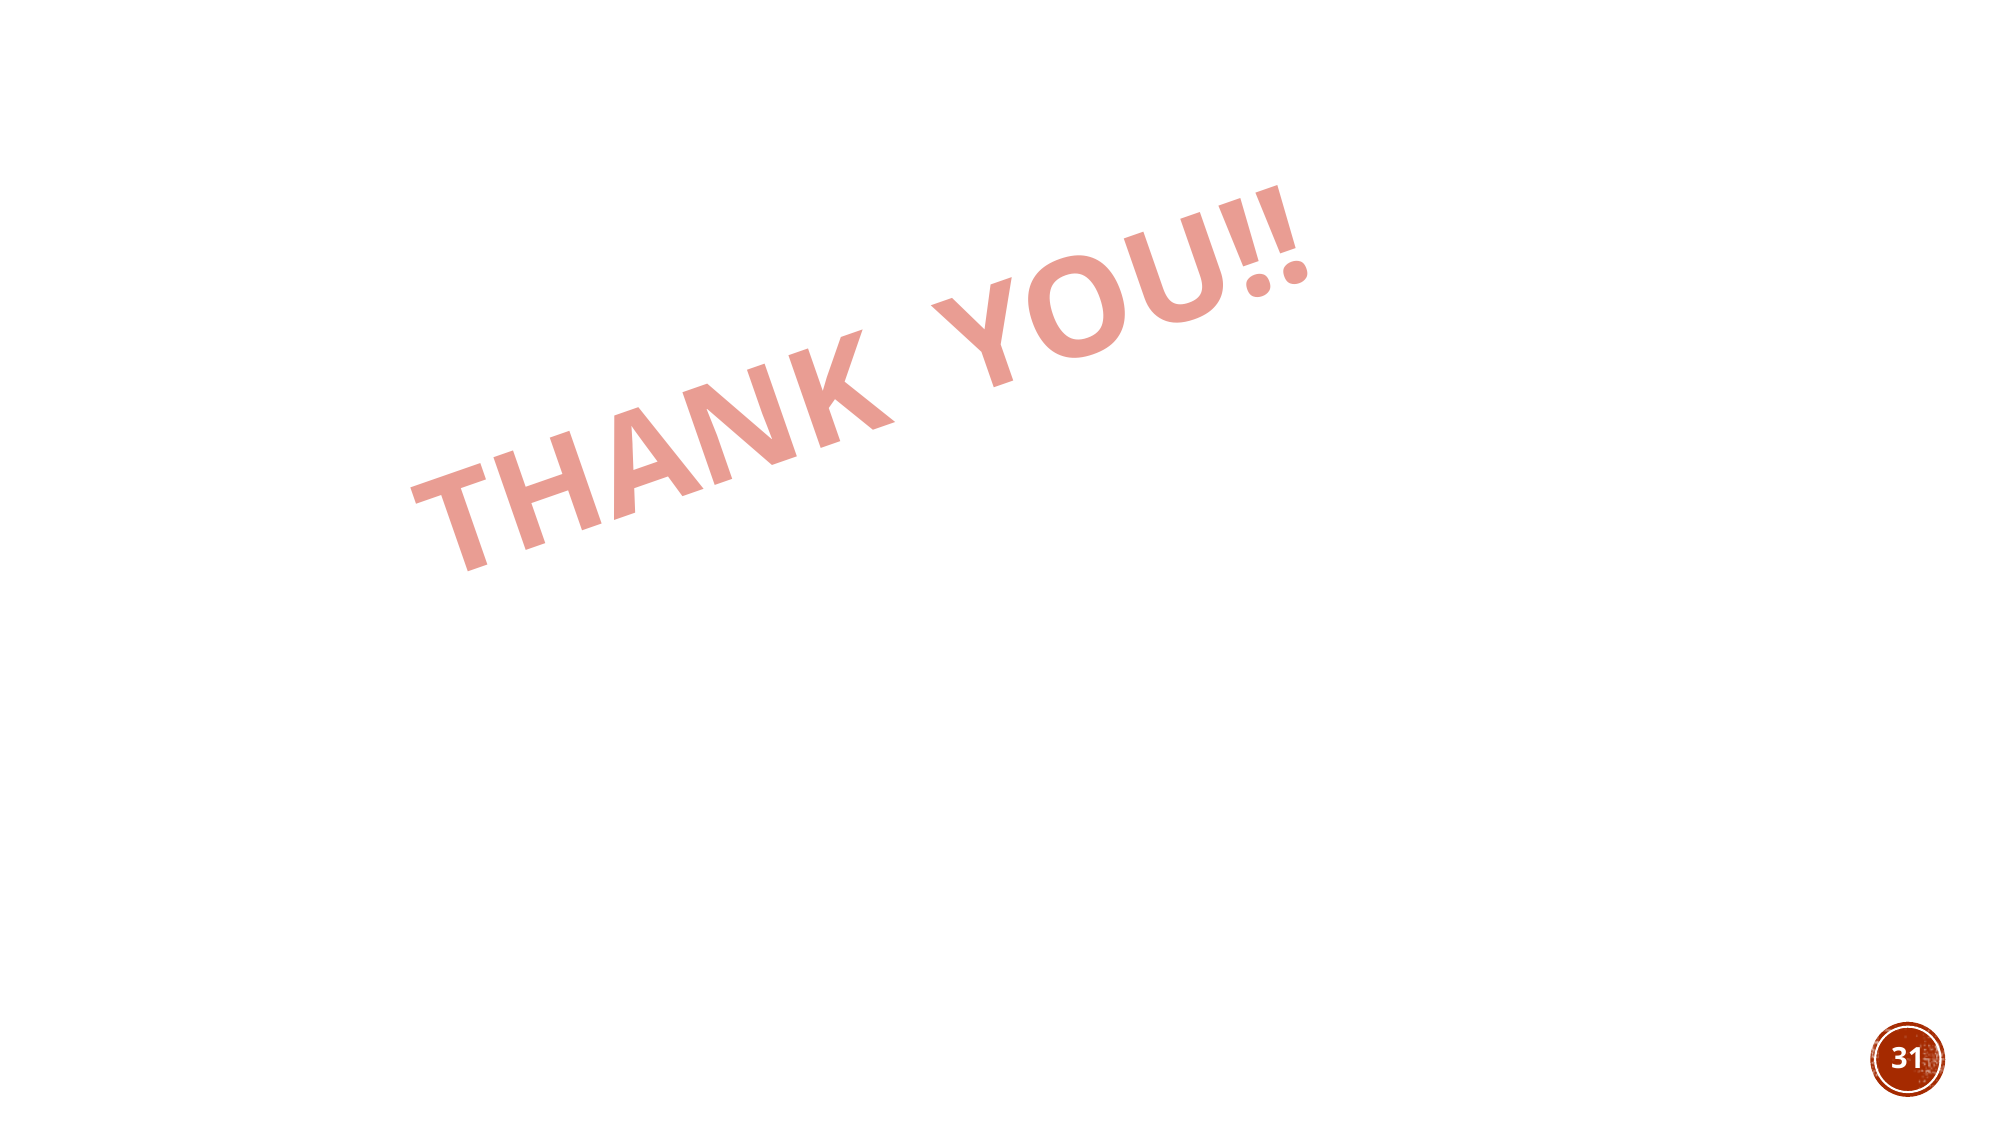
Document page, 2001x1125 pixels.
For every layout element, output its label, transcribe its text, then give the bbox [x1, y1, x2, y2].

slide_number 31 [1855, 1028, 1961, 1089]
text_box THANK YOU!! [324, 114, 1397, 638]
